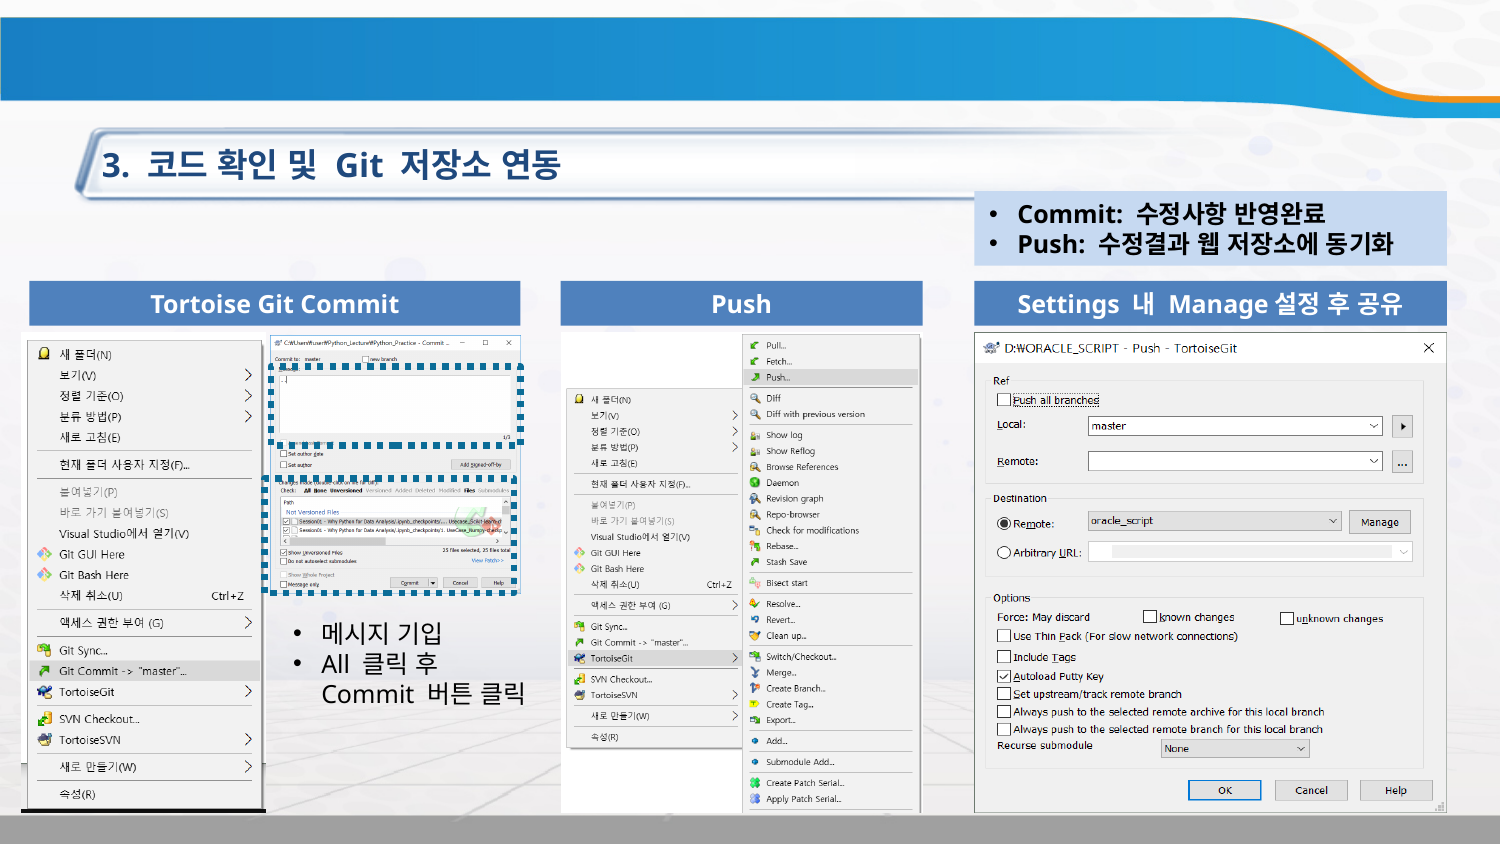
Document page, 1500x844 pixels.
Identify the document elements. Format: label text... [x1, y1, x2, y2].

text_box Settings 내 Manage설정 후 공유 [974, 280, 1447, 326]
text_box Commit: 수정사항 반영완료 Push: 수정결과 웹 저장소에 동기화 [974, 191, 1447, 266]
text_box Tortoise Git Commit [29, 280, 521, 326]
text_box Push [560, 280, 923, 326]
text_box 1. 코드 형상관리 설정 [29, 0, 1175, 103]
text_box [74, 126, 1289, 208]
text_box 메시지 기입 All 클릭 후 Commit 버튼 클릭 [278, 610, 542, 716]
picture [0, 0, 1500, 844]
